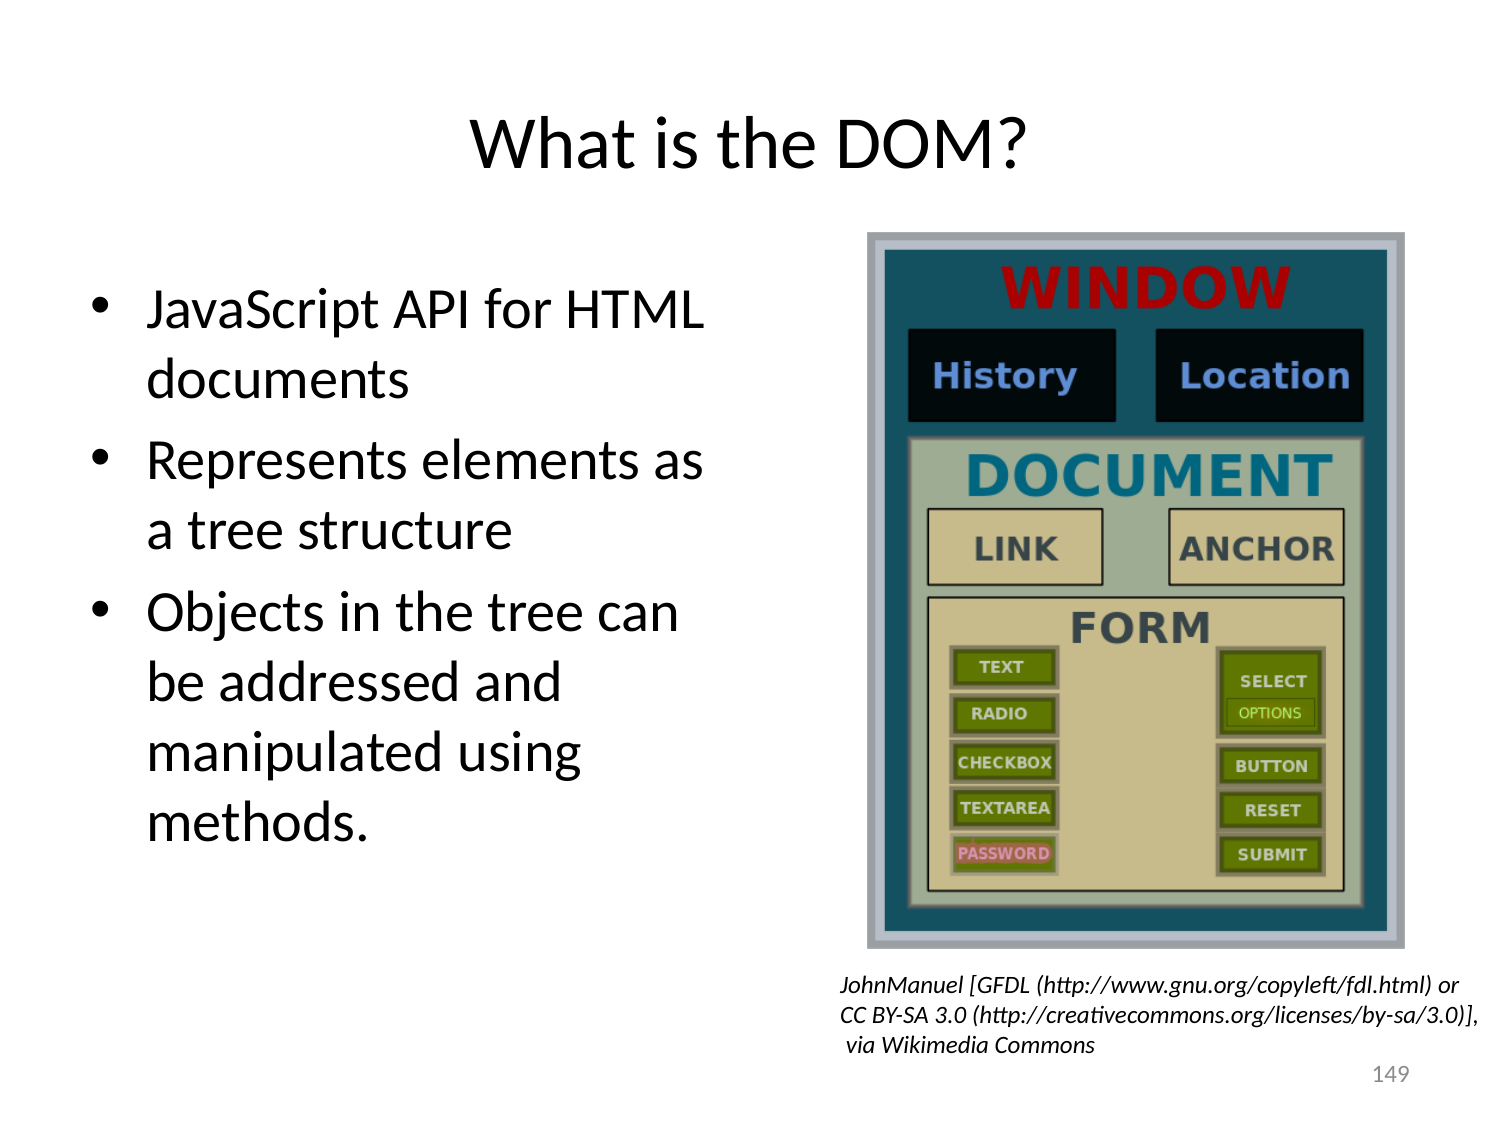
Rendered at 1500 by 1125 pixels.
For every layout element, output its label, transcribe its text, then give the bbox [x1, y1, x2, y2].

title What is the DOM? [75, 45, 1425, 233]
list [816, 232, 1456, 949]
slide_number 149 [1074, 1067, 1425, 1103]
text_box JohnManuel [GFDL (http://www.gnu.org/copyleft/fdl.html) or CC BY-SA 3.0 (http://creativecommons.org/licenses/by-sa/3.0)], via Wikimedia Commons [825, 961, 1496, 1067]
list JavaScript API for HTML documents Represents elements as a tree structure Objects in the tree can be addressed and manipulated using methods. [75, 262, 738, 1005]
